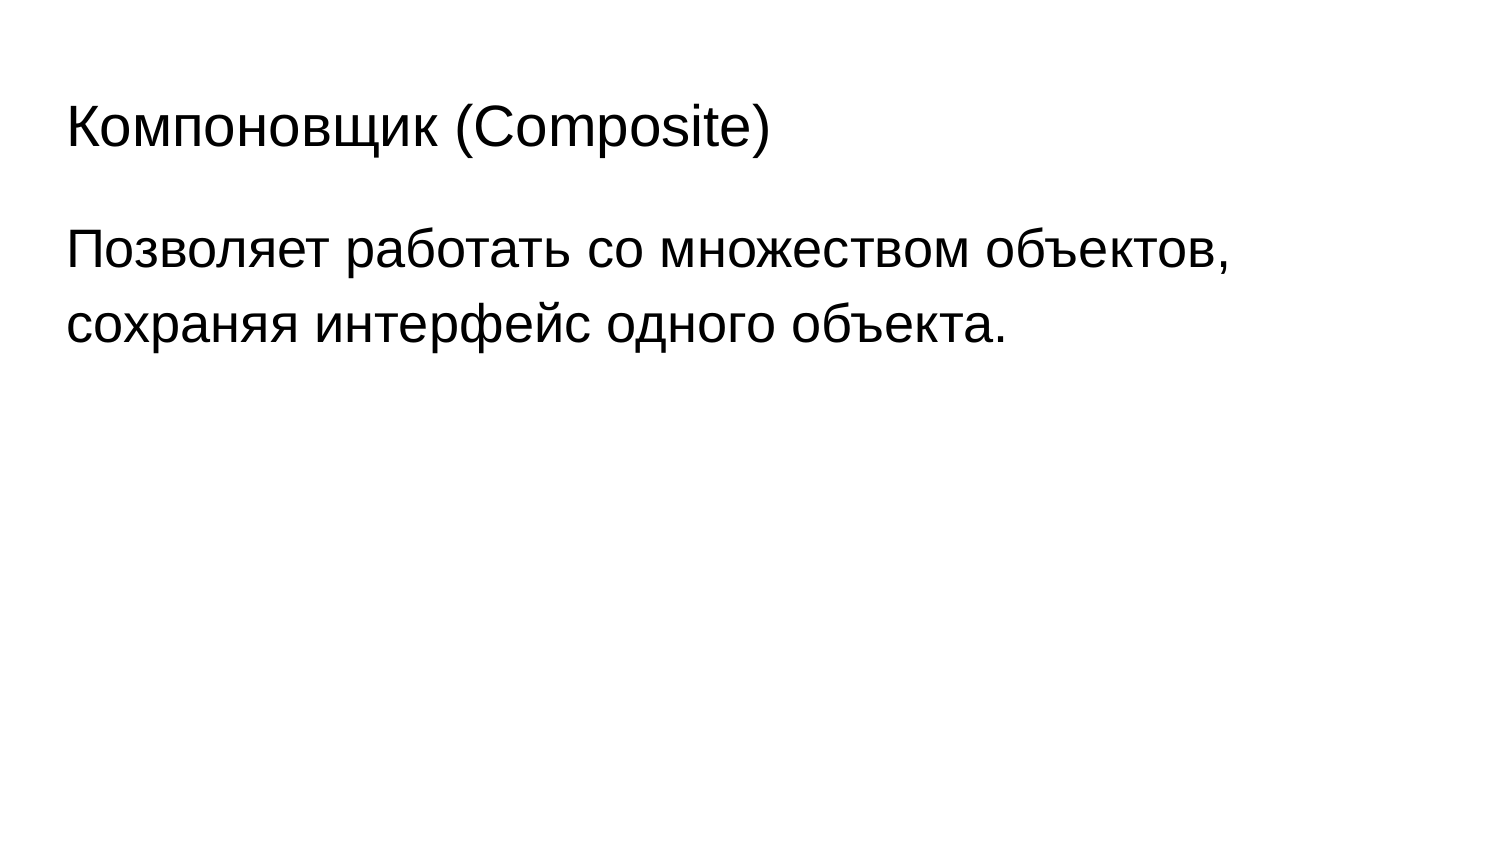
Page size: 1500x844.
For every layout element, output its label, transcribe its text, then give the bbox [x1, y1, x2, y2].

list Позволяет работать со множеством объектов, сохраняя интерфейс одного объекта. [51, 189, 1449, 750]
title Компоновщик (Composite) [51, 72, 1449, 167]
